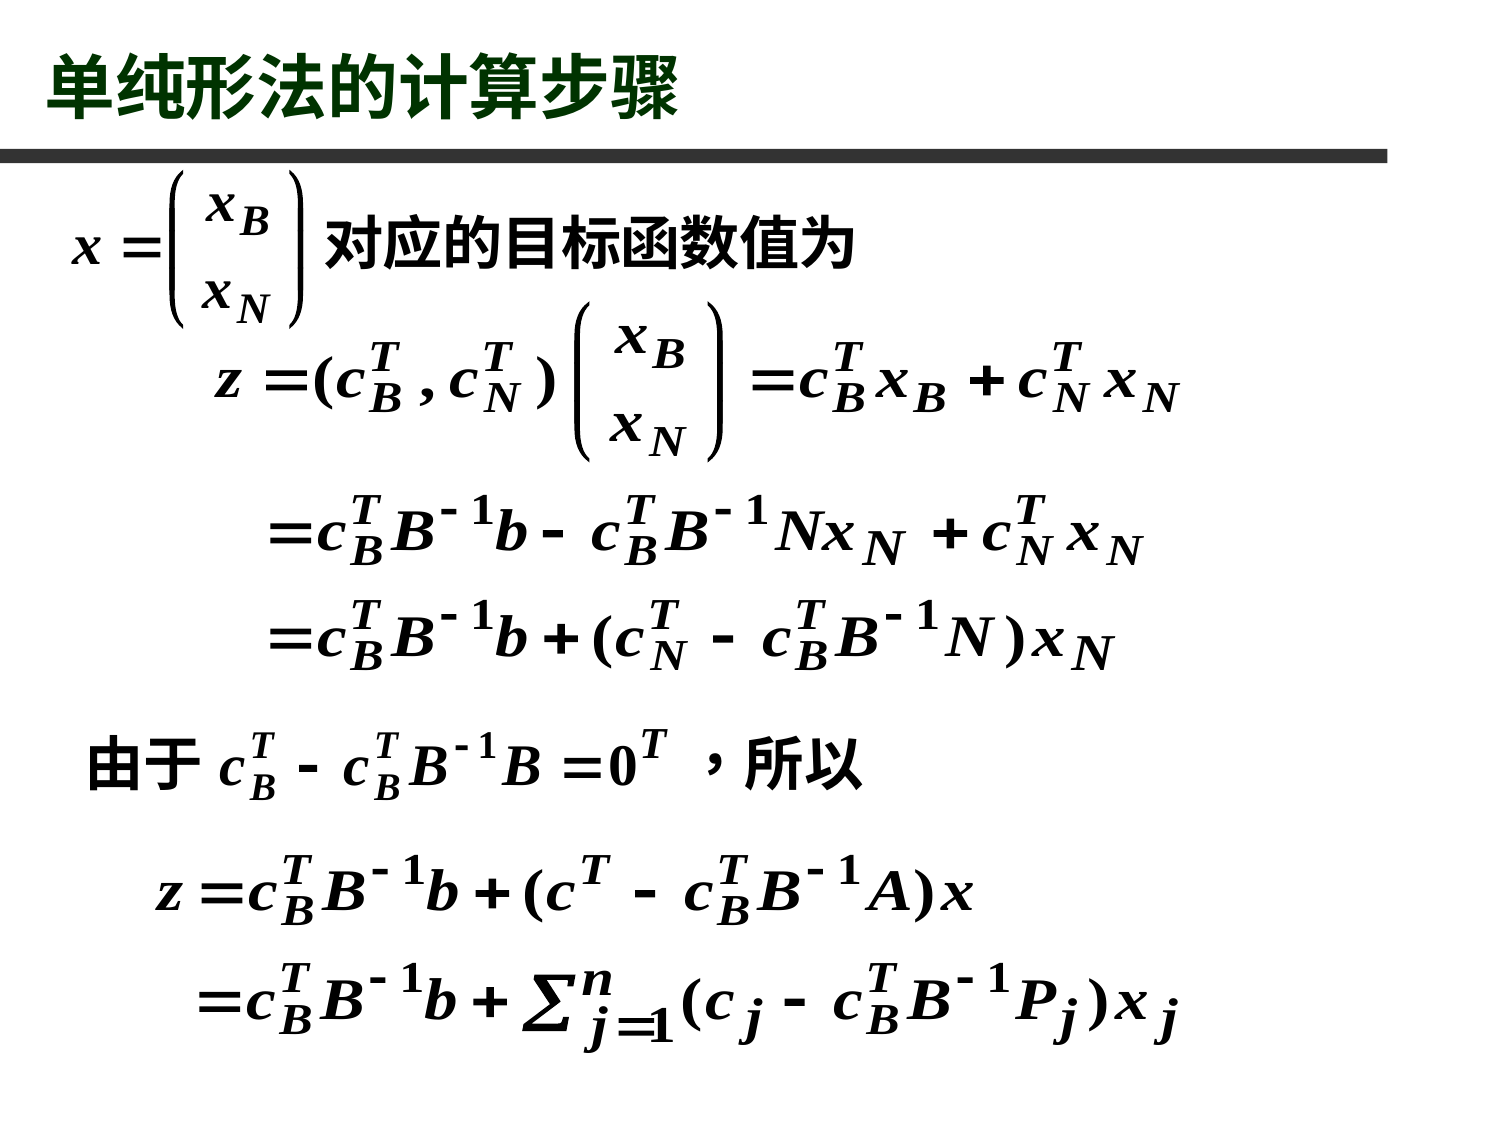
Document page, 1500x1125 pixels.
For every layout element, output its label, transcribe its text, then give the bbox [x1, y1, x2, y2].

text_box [148, 841, 1195, 1063]
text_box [206, 292, 1195, 680]
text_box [82, 711, 874, 810]
title 单纯形法的计算步骤 [29, 19, 1235, 136]
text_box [60, 162, 879, 334]
